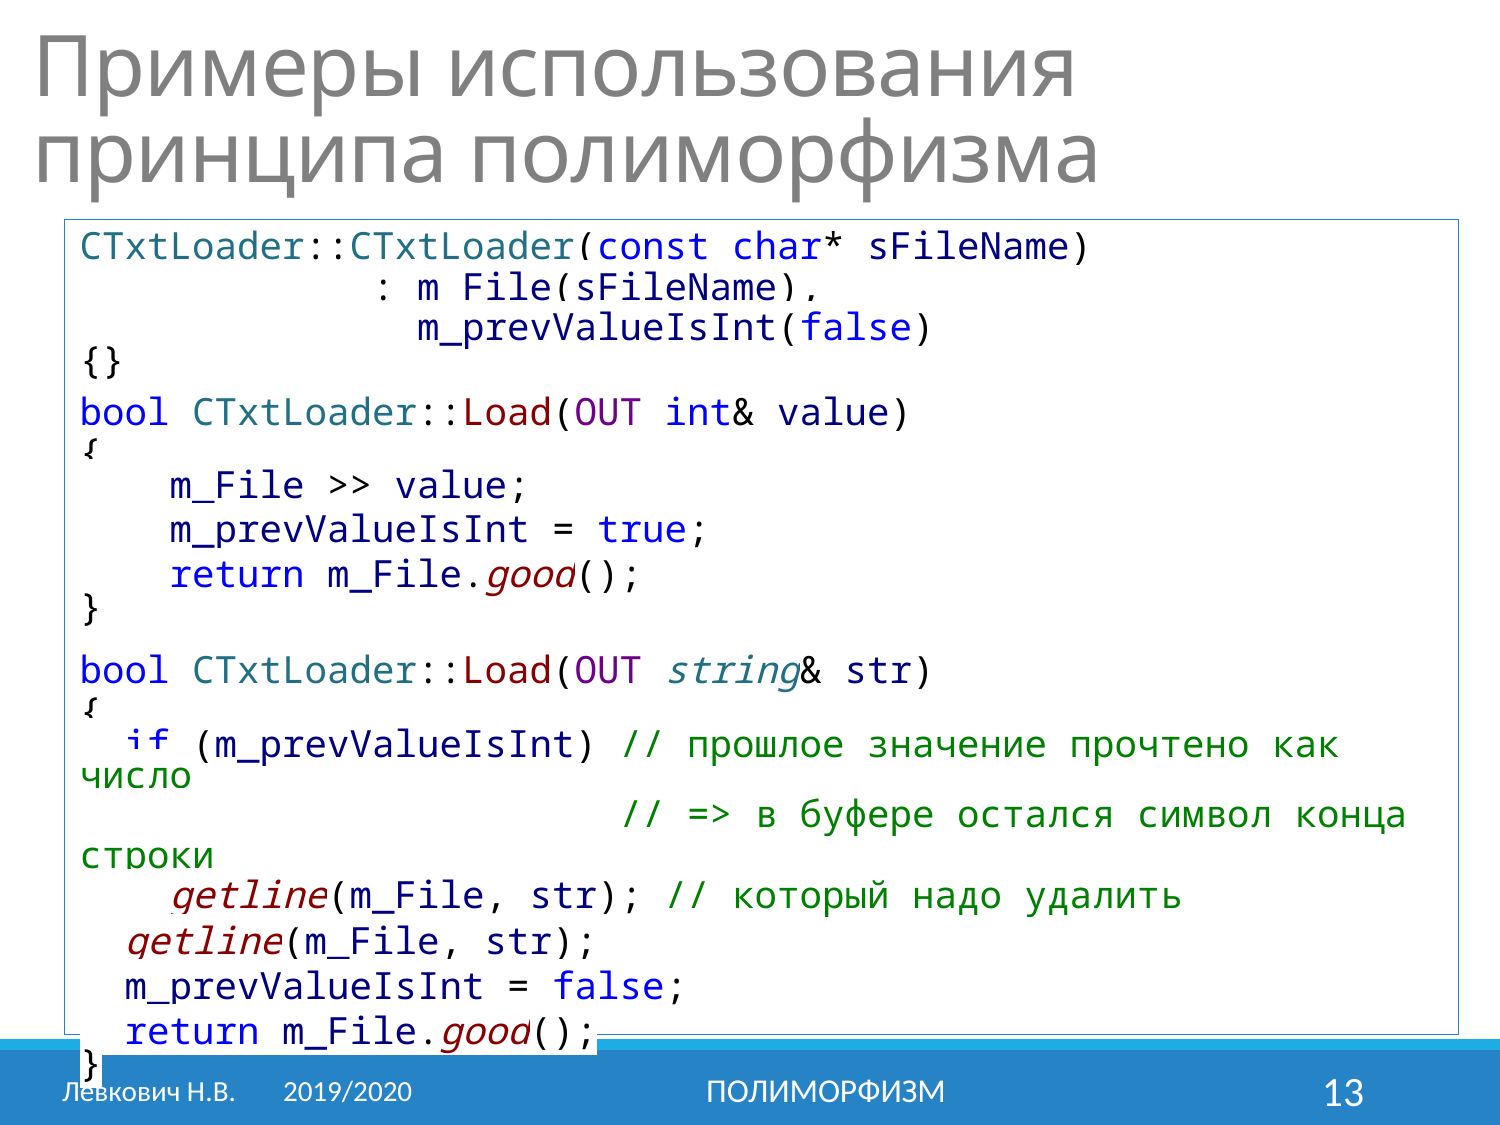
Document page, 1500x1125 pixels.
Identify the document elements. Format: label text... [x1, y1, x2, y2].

footer Полиморфизм [453, 1059, 1199, 1120]
slide_number Левкович Н.В. 2019/2020 [47, 1059, 440, 1120]
slide_number 13 [1218, 1059, 1380, 1120]
title Примеры использования принципа полиморфизма [17, 19, 1483, 209]
text_box CTxtLoader::CTxtLoader(const char* sFileName) : m_File(sFileName), m_prevValueIsInt(false) {} bool CTxtLoader::Load(OUT int& value) { m_File >> value; m_prevValueIsInt = true; return m_File.good(); } bool CTxtLoader::Load(OUT string& str) { if (m_prevValueIsInt) // прошлое значение прочтено как число // => в буфере остался символ конца строки getline(m_File, str); // который надо удалить getline(m_File, str); m_prevValueIsInt = false; return m_File.good(); } [64, 219, 1459, 1035]
